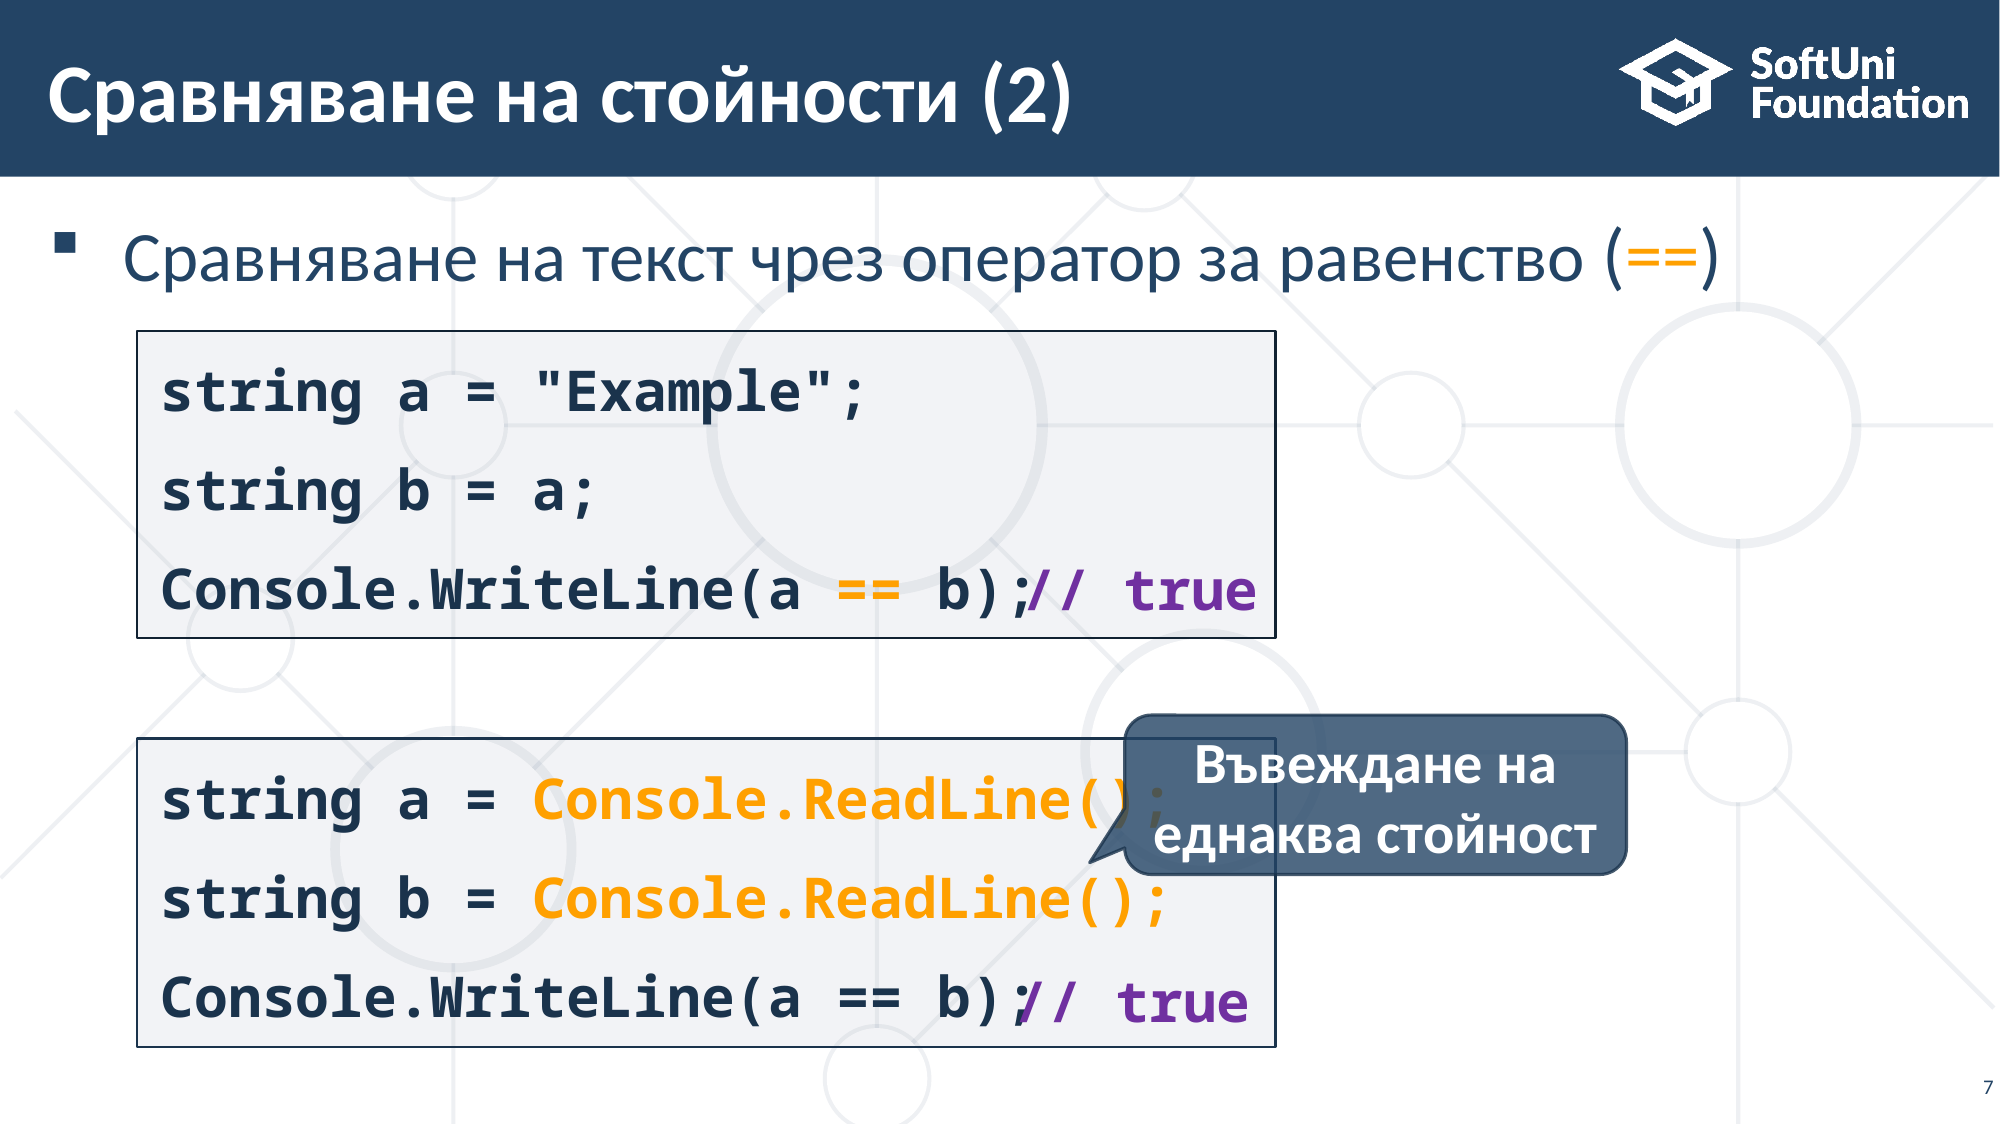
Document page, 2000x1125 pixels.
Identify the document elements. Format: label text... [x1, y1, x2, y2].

title Сравняване на стойности (2) [31, 16, 1591, 162]
text_box // true [973, 540, 1276, 630]
text_box // true [999, 951, 1303, 1041]
text_box Въвеждане на еднаква стойност [1087, 712, 1629, 877]
text_box string a = Console.ReadLine(); string b = Console.ReadLine(); Console.WriteLine(a == b); [137, 738, 1276, 1047]
slide_number 7 [1929, 1070, 2000, 1103]
list string a = "Examplе"; string b = a; Console.WriteLine(a == b); [136, 330, 1277, 639]
picture [1618, 38, 1968, 126]
list Сравняване на текст чрез оператор за равенство (==) [31, 196, 1969, 1047]
